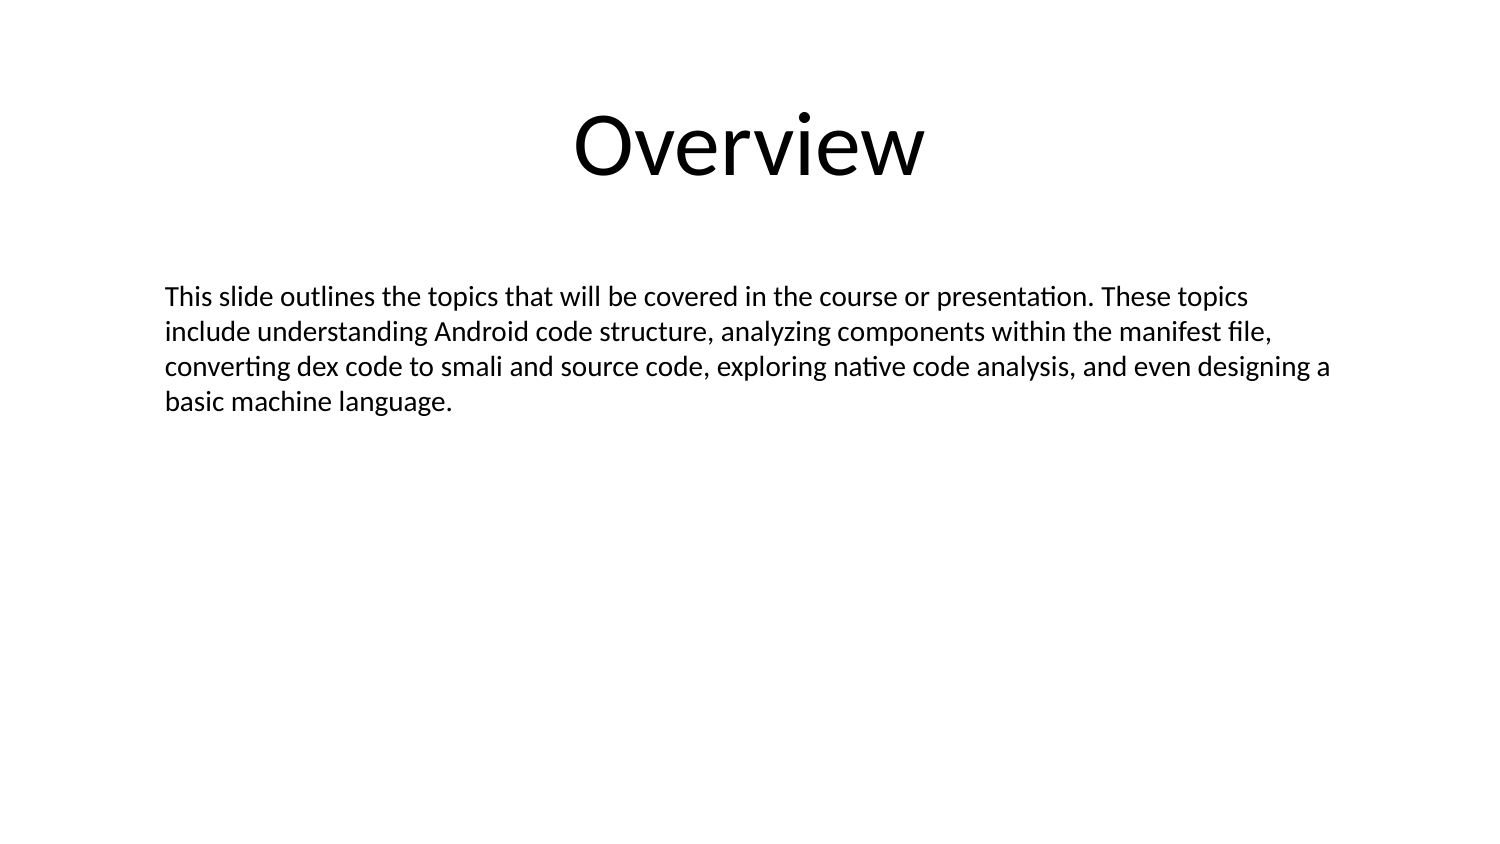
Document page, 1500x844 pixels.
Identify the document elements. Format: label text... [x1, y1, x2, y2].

text_box This slide outlines the topics that will be covered in the course or presentation. These topics include understanding Android code structure, analyzing components within the manifest file, converting dex code to smali and source code, exploring native code analysis, and even designing a basic machine language. [149, 224, 1350, 425]
title Overview [75, 45, 1425, 233]
